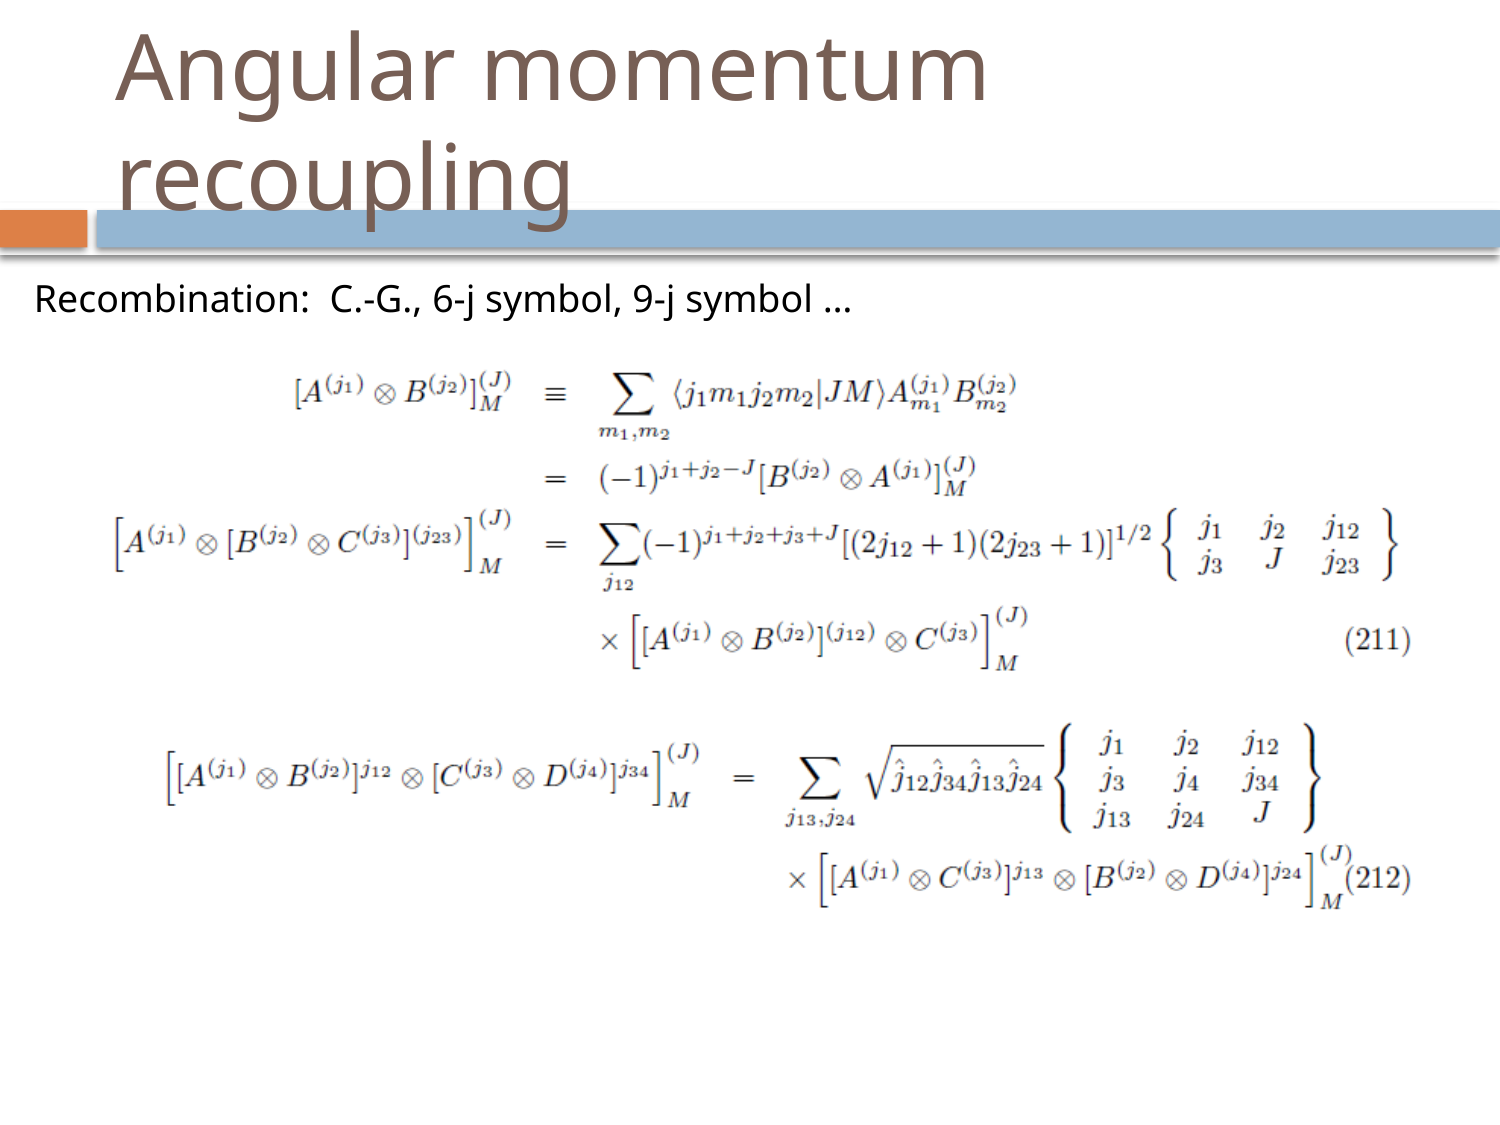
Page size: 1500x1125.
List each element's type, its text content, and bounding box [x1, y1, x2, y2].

picture [88, 361, 1424, 929]
title Angular momentum recoupling [100, 37, 1438, 200]
text_box Recombination: C.-G., 6-j symbol, 9-j symbol … [19, 267, 878, 327]
